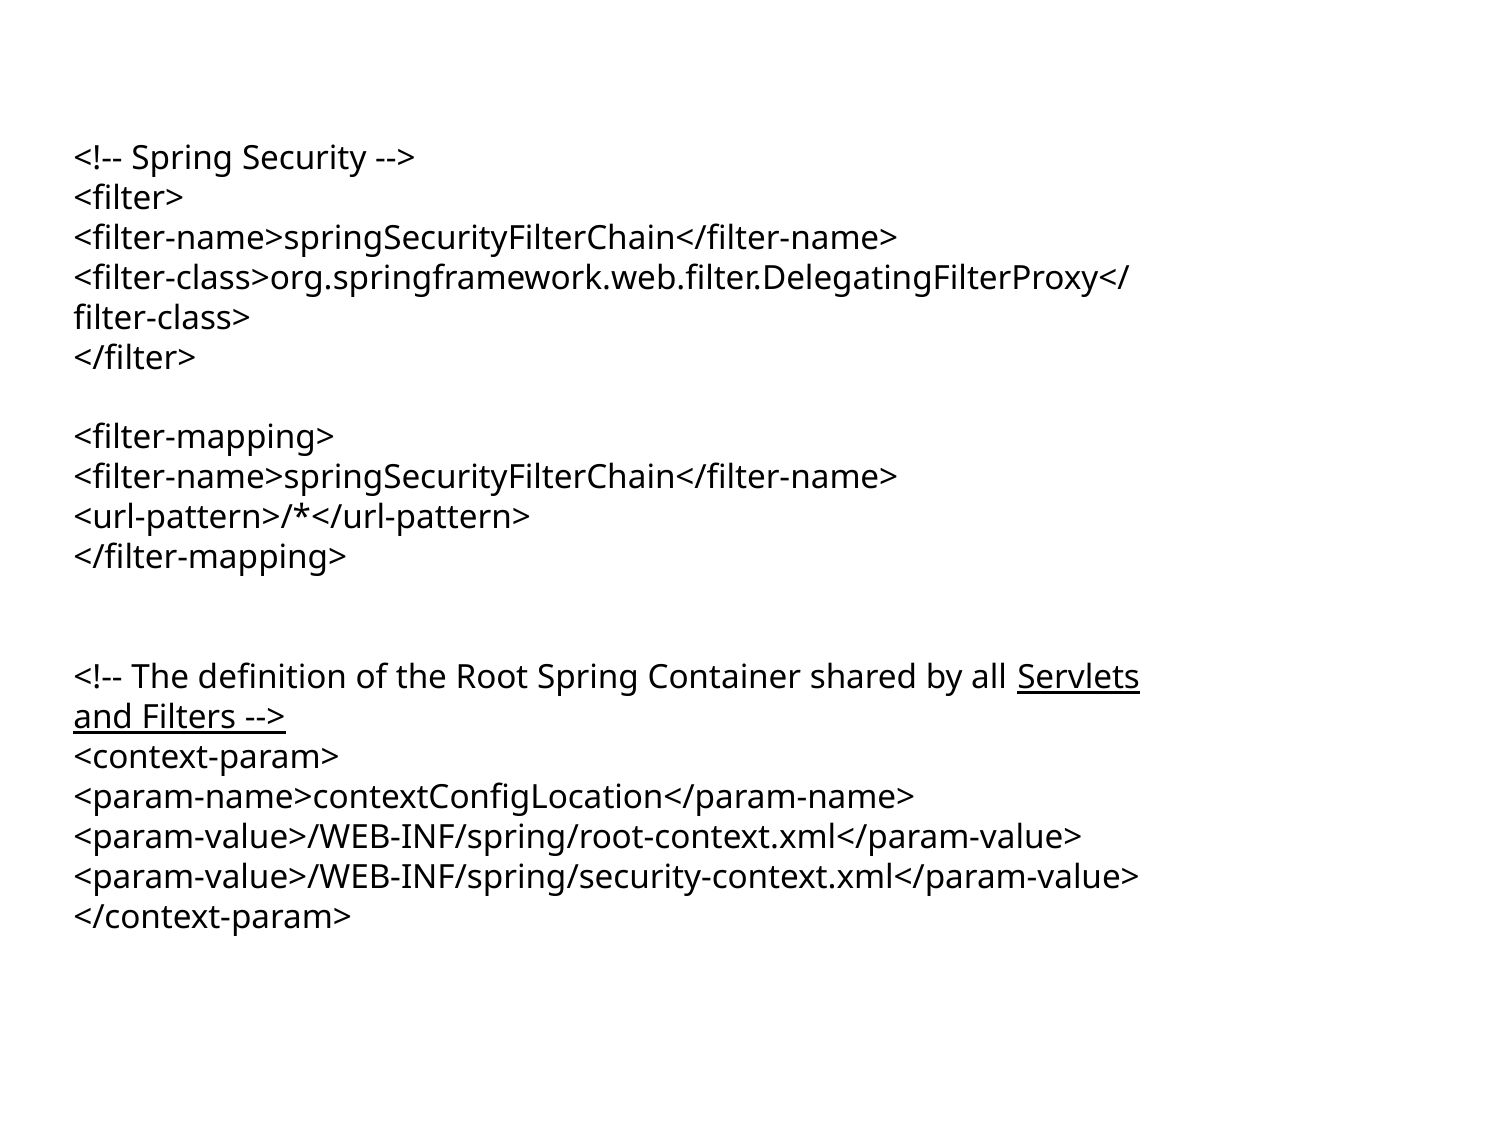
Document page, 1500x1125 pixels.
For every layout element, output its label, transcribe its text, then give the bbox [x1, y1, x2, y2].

text_box <!-- Spring Security --> <filter> <filter-name>springSecurityFilterChain</filter-name> <filter-class>org.springframework.web.filter.DelegatingFilterProxy</filter-class> </filter> <filter-mapping> <filter-name>springSecurityFilterChain</filter-name> <url-pattern>/*</url-pattern> </filter-mapping> <!-- The definition of the Root Spring Container shared by all Servlets and Filters --> <context-param> <param-name>contextConfigLocation</param-name> <param-value>/WEB-INF/spring/root-context.xml</param-value> <param-value>/WEB-INF/spring/security-context.xml</param-value> </context-param> [58, 128, 1184, 942]
